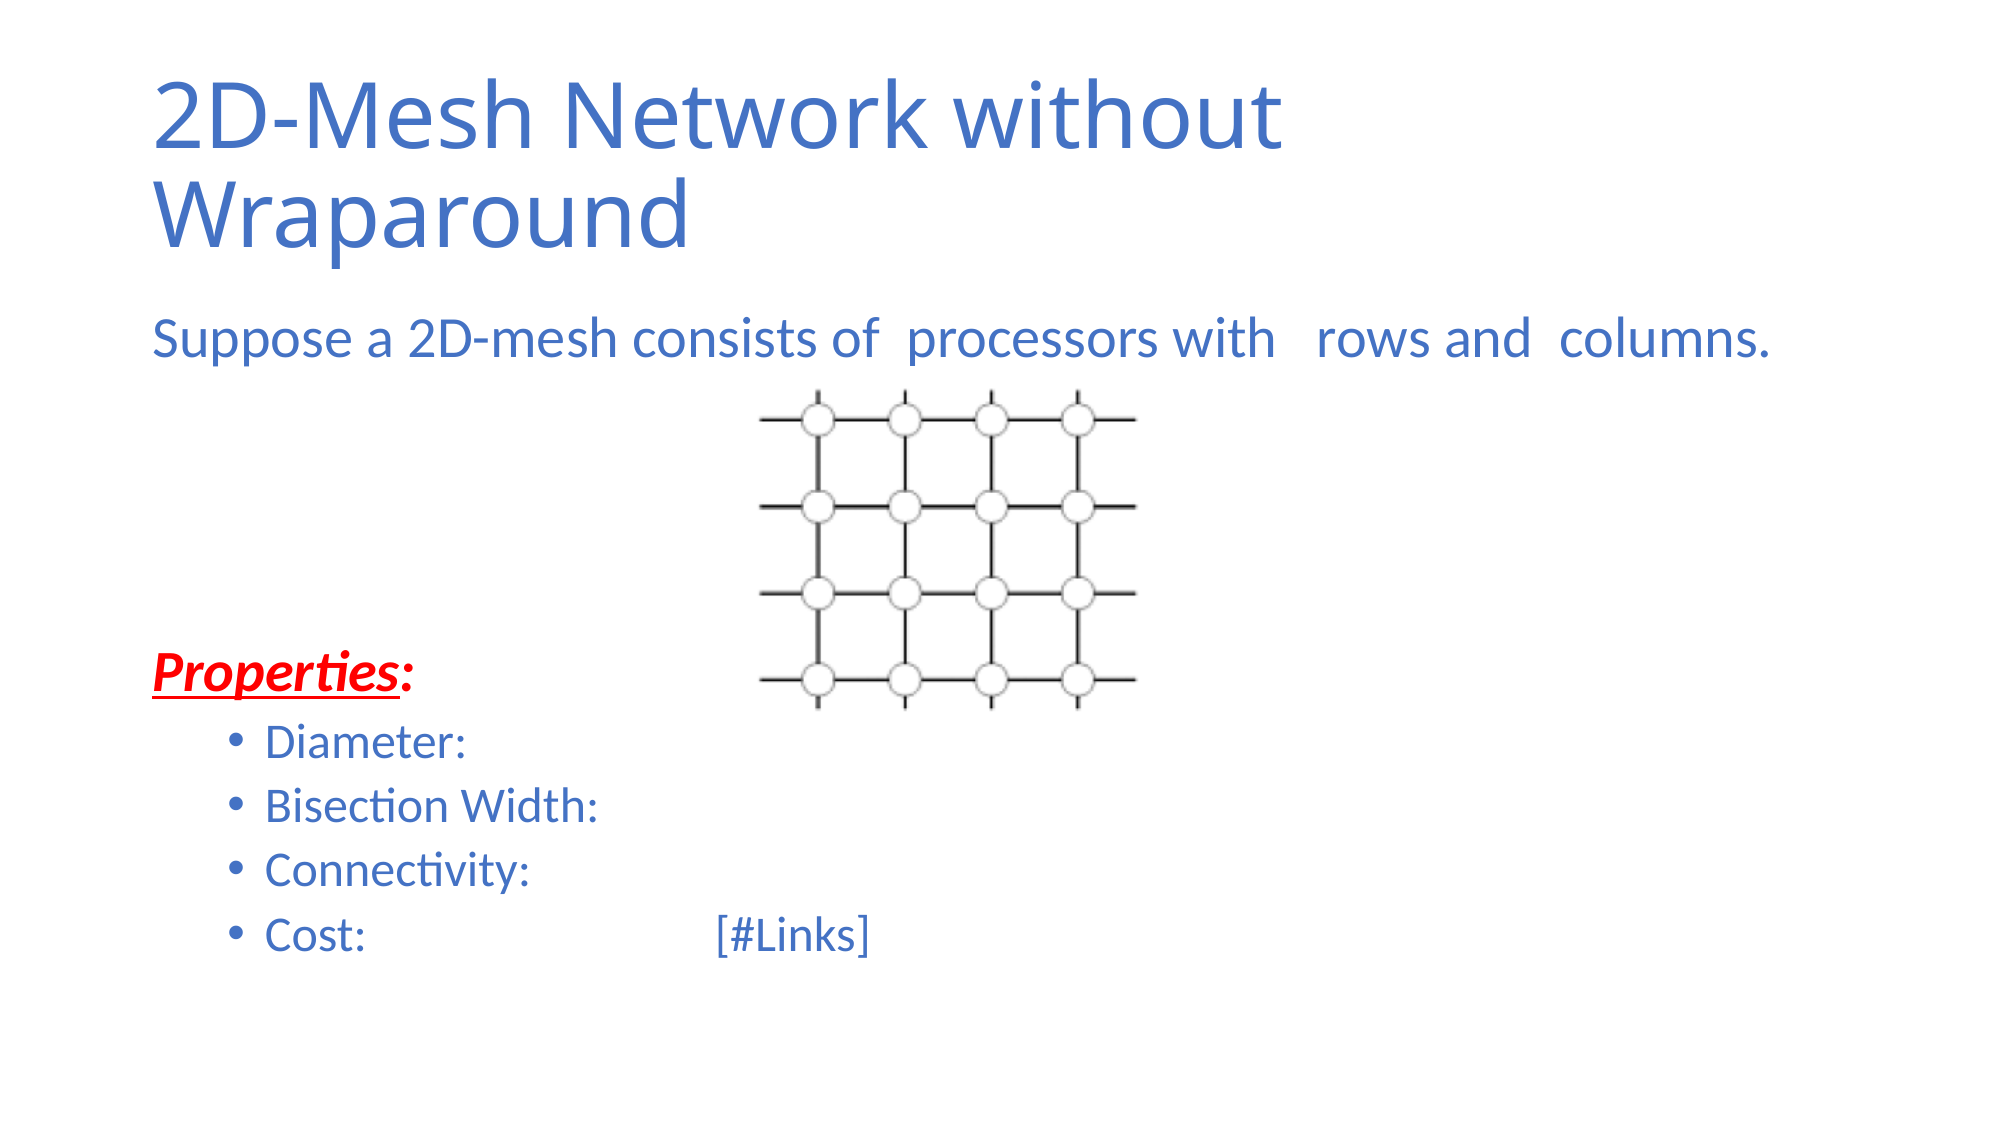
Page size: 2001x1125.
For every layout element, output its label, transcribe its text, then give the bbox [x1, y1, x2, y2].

title 2D-Mesh Network without Wraparound [137, 59, 1863, 278]
picture [730, 366, 1177, 737]
